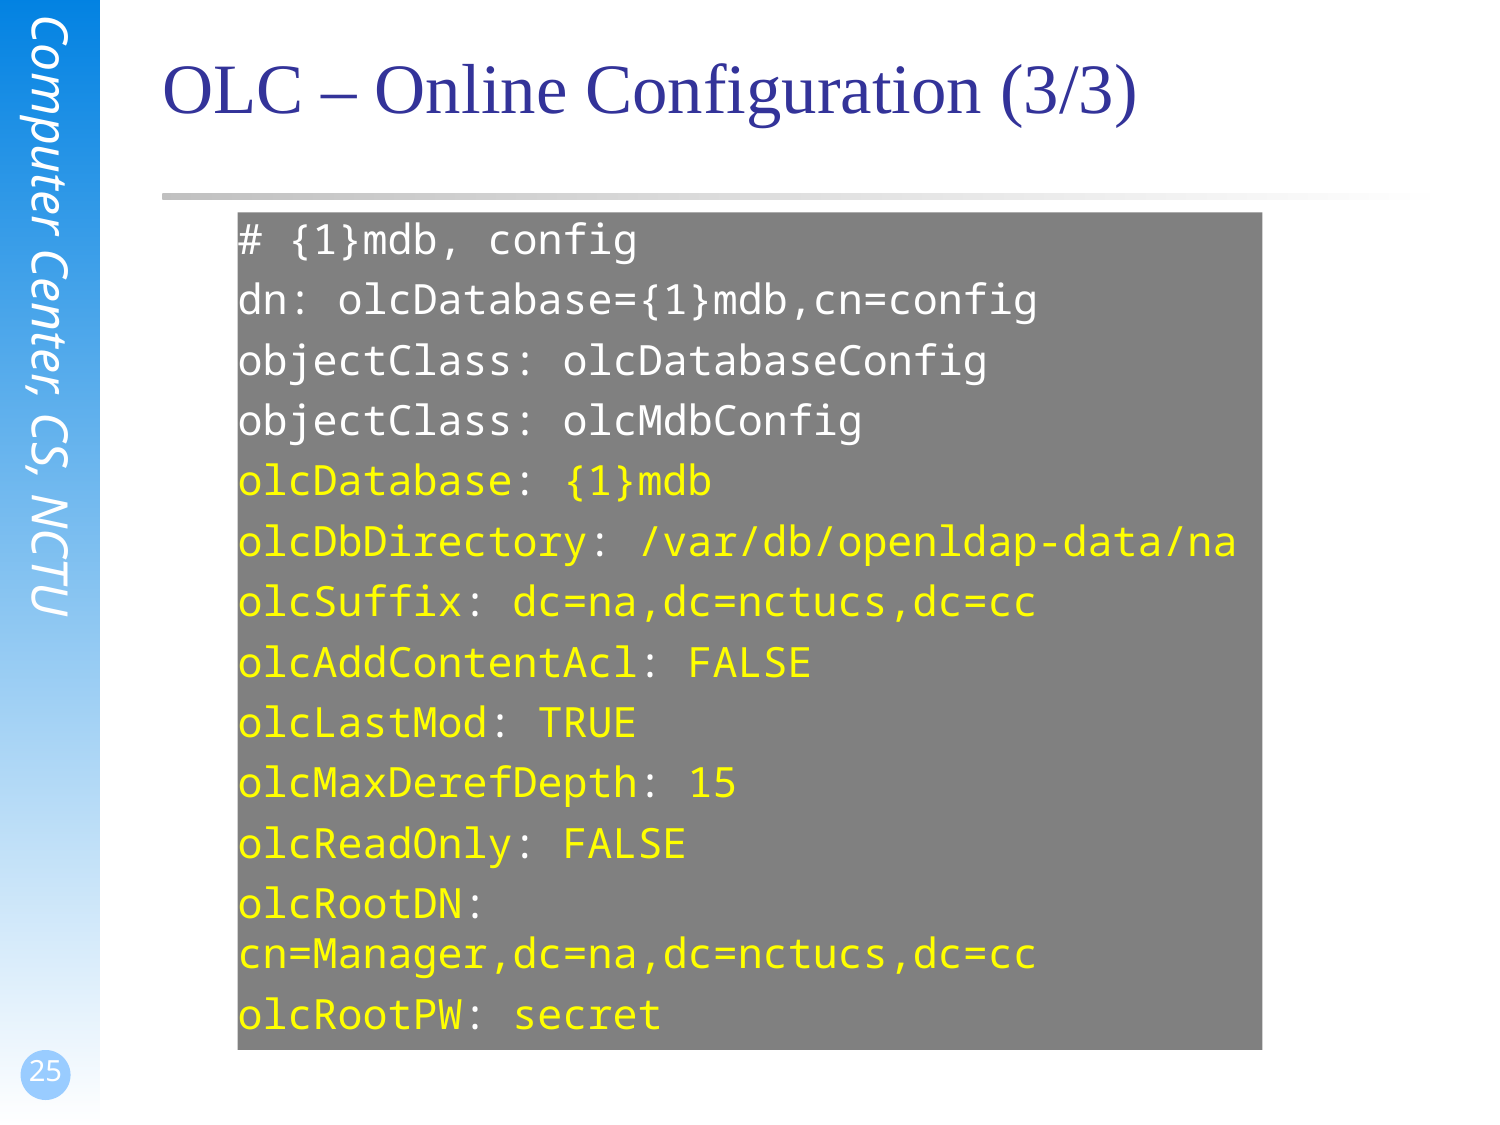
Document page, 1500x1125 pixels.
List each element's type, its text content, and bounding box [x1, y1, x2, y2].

title OLC – Online Configuration (3/3) [162, 42, 1438, 231]
list # {1}mdb, config dn: olcDatabase={1}mdb,cn=config objectClass: olcDatabaseConfig objectClass: olcMdbConfig olcDatabase: {1}mdb olcDbDirectory: /var/db/openldap-data/na olcSuffix: dc=na,dc=nctucs,dc=cc olcAddContentAcl: FALSE olcLastMod: TRUE olcMaxDerefDepth: 15 olcReadOnly: FALSE olcRootDN: cn=Manager,dc=na,dc=nctucs,dc=cc olcRootPW: secret [237, 212, 1263, 1050]
